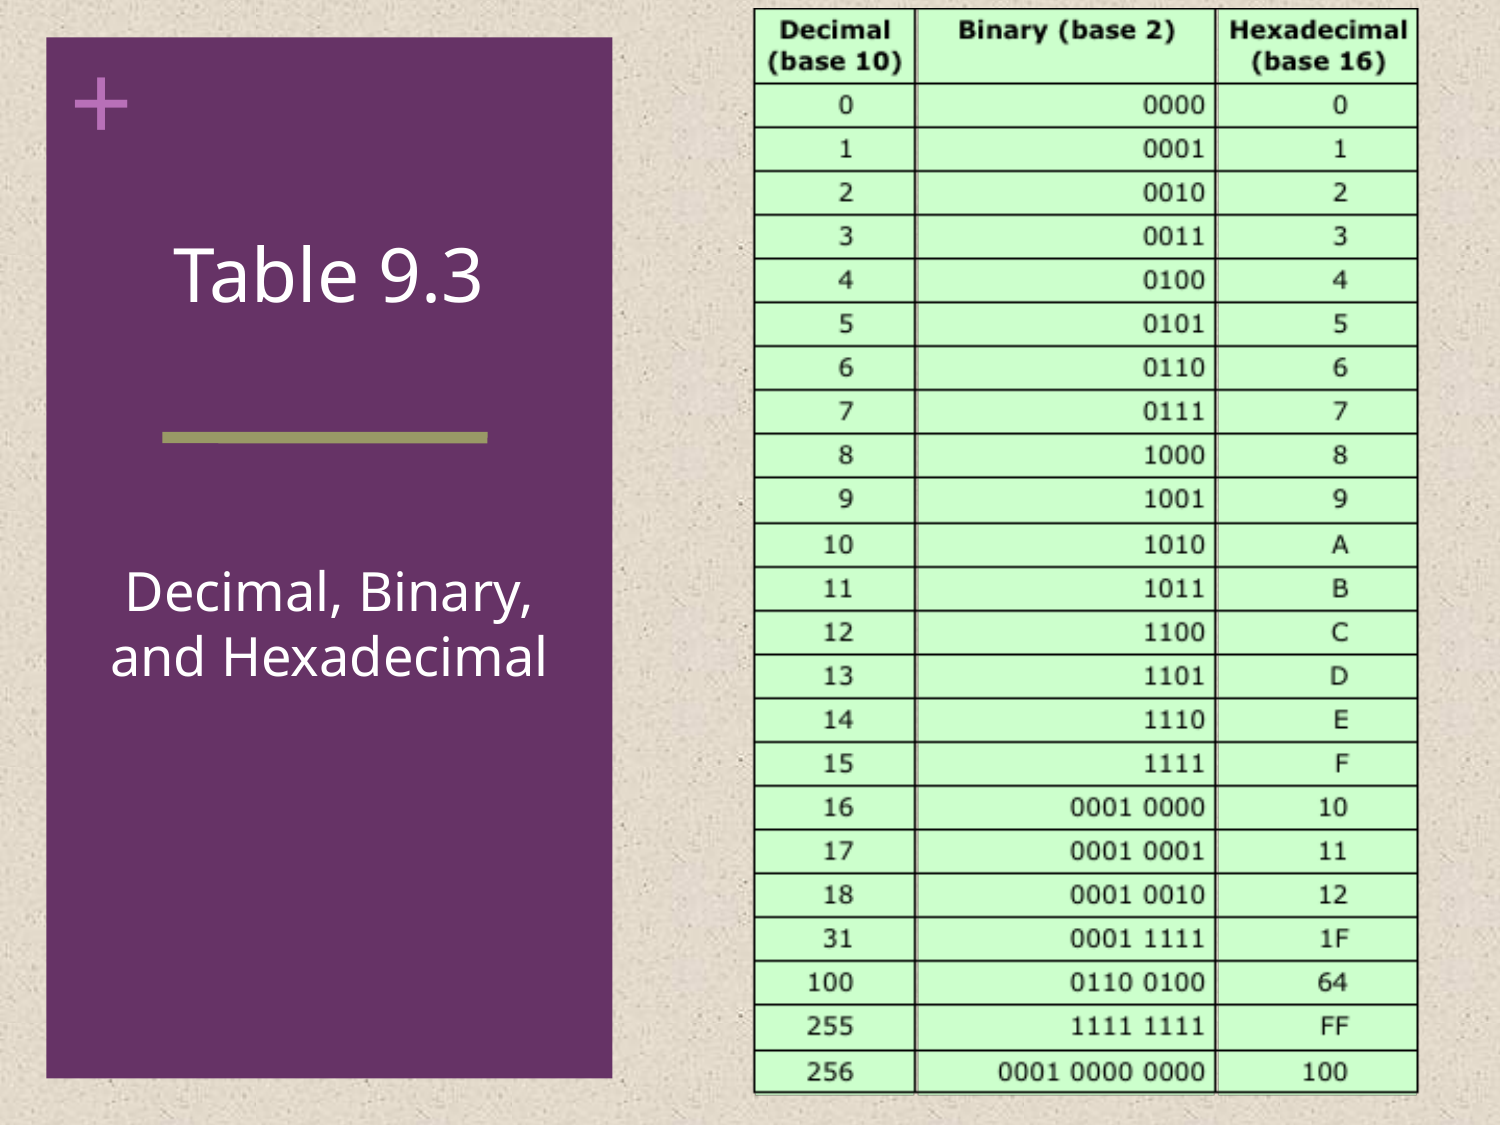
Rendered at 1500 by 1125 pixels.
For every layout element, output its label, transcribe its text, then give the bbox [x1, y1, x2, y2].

title Table 9.3 [62, 162, 579, 325]
picture [0, 0, 1500, 1125]
list Decimal, Binary, and Hexadecimal [62, 549, 579, 1005]
